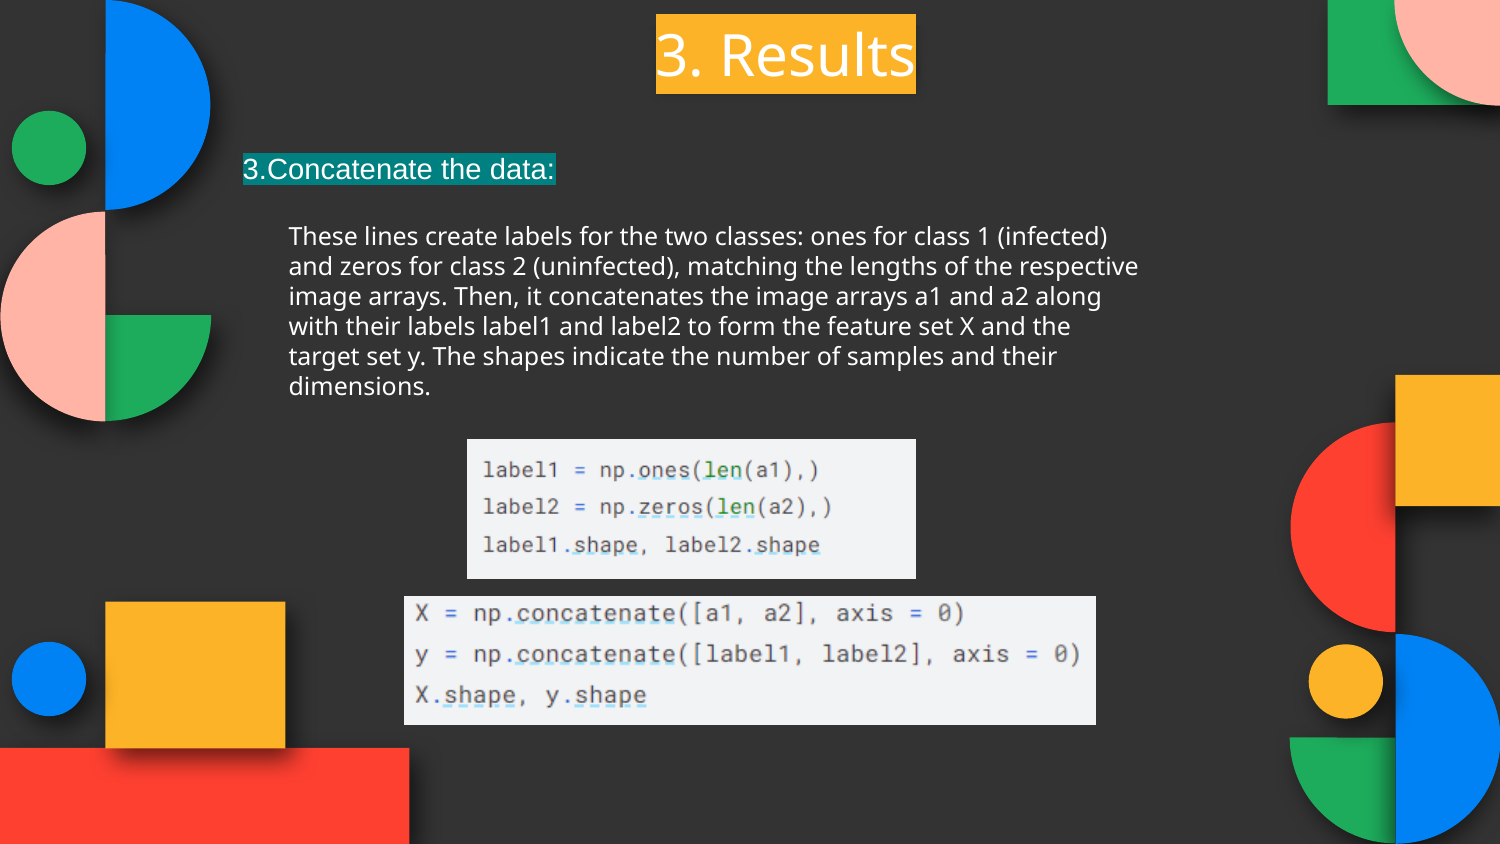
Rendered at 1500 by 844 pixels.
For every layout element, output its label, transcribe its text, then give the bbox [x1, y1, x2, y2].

text_box 3.Concatenate the data: [227, 142, 1242, 193]
title 3. Results [164, 75, 1409, 171]
picture [404, 595, 1096, 725]
picture [466, 439, 917, 579]
text_box These lines create labels for the two classes: ones for class 1 (infected) and zeros for class 2 (uninfected), matching the lengths of the respective image arrays. Then, it concatenates the image arrays a1 and a2 along with their labels label1 and label2 to form the feature set X and the target set y. The shapes indicate the number of samples and their dimensions. [273, 213, 1164, 408]
